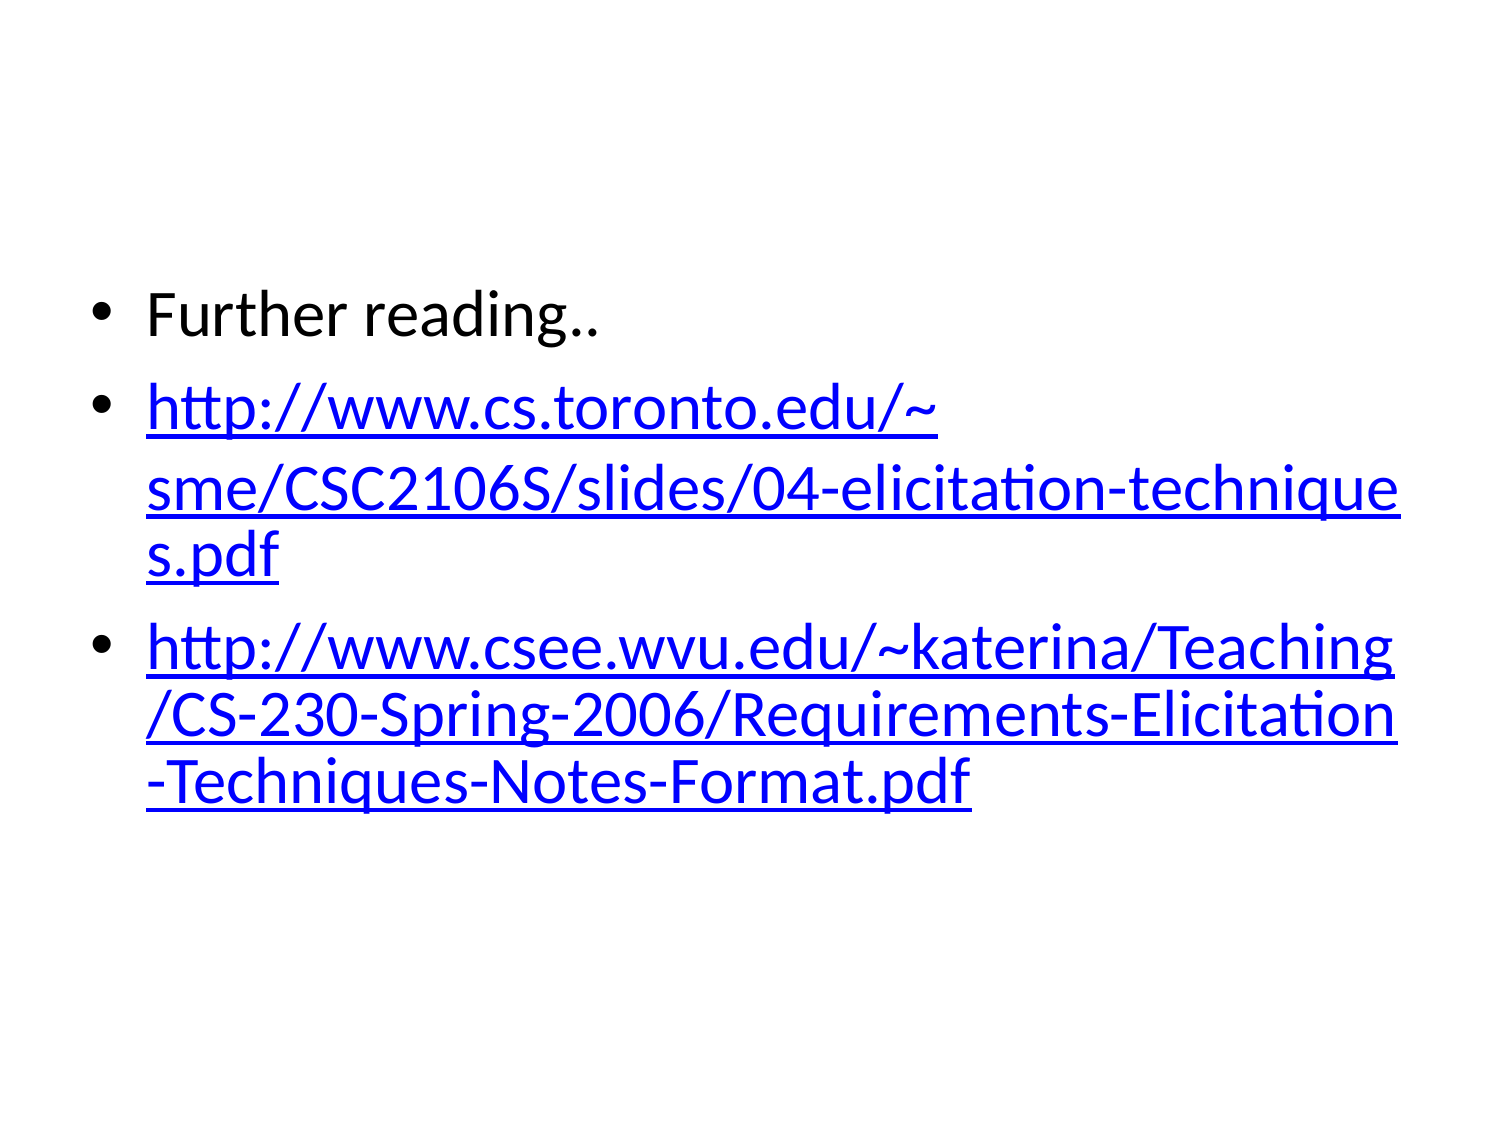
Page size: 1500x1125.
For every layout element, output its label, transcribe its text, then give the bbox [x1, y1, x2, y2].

list Further reading.. http://www.cs.toronto.edu/~sme/CSC2106S/slides/04-elicitation-techniques.pdf http://www.csee.wvu.edu/~katerina/Teaching/CS-230-Spring-2006/Requirements-Elicitation-Techniques-Notes-Format.pdf [75, 262, 1425, 1005]
